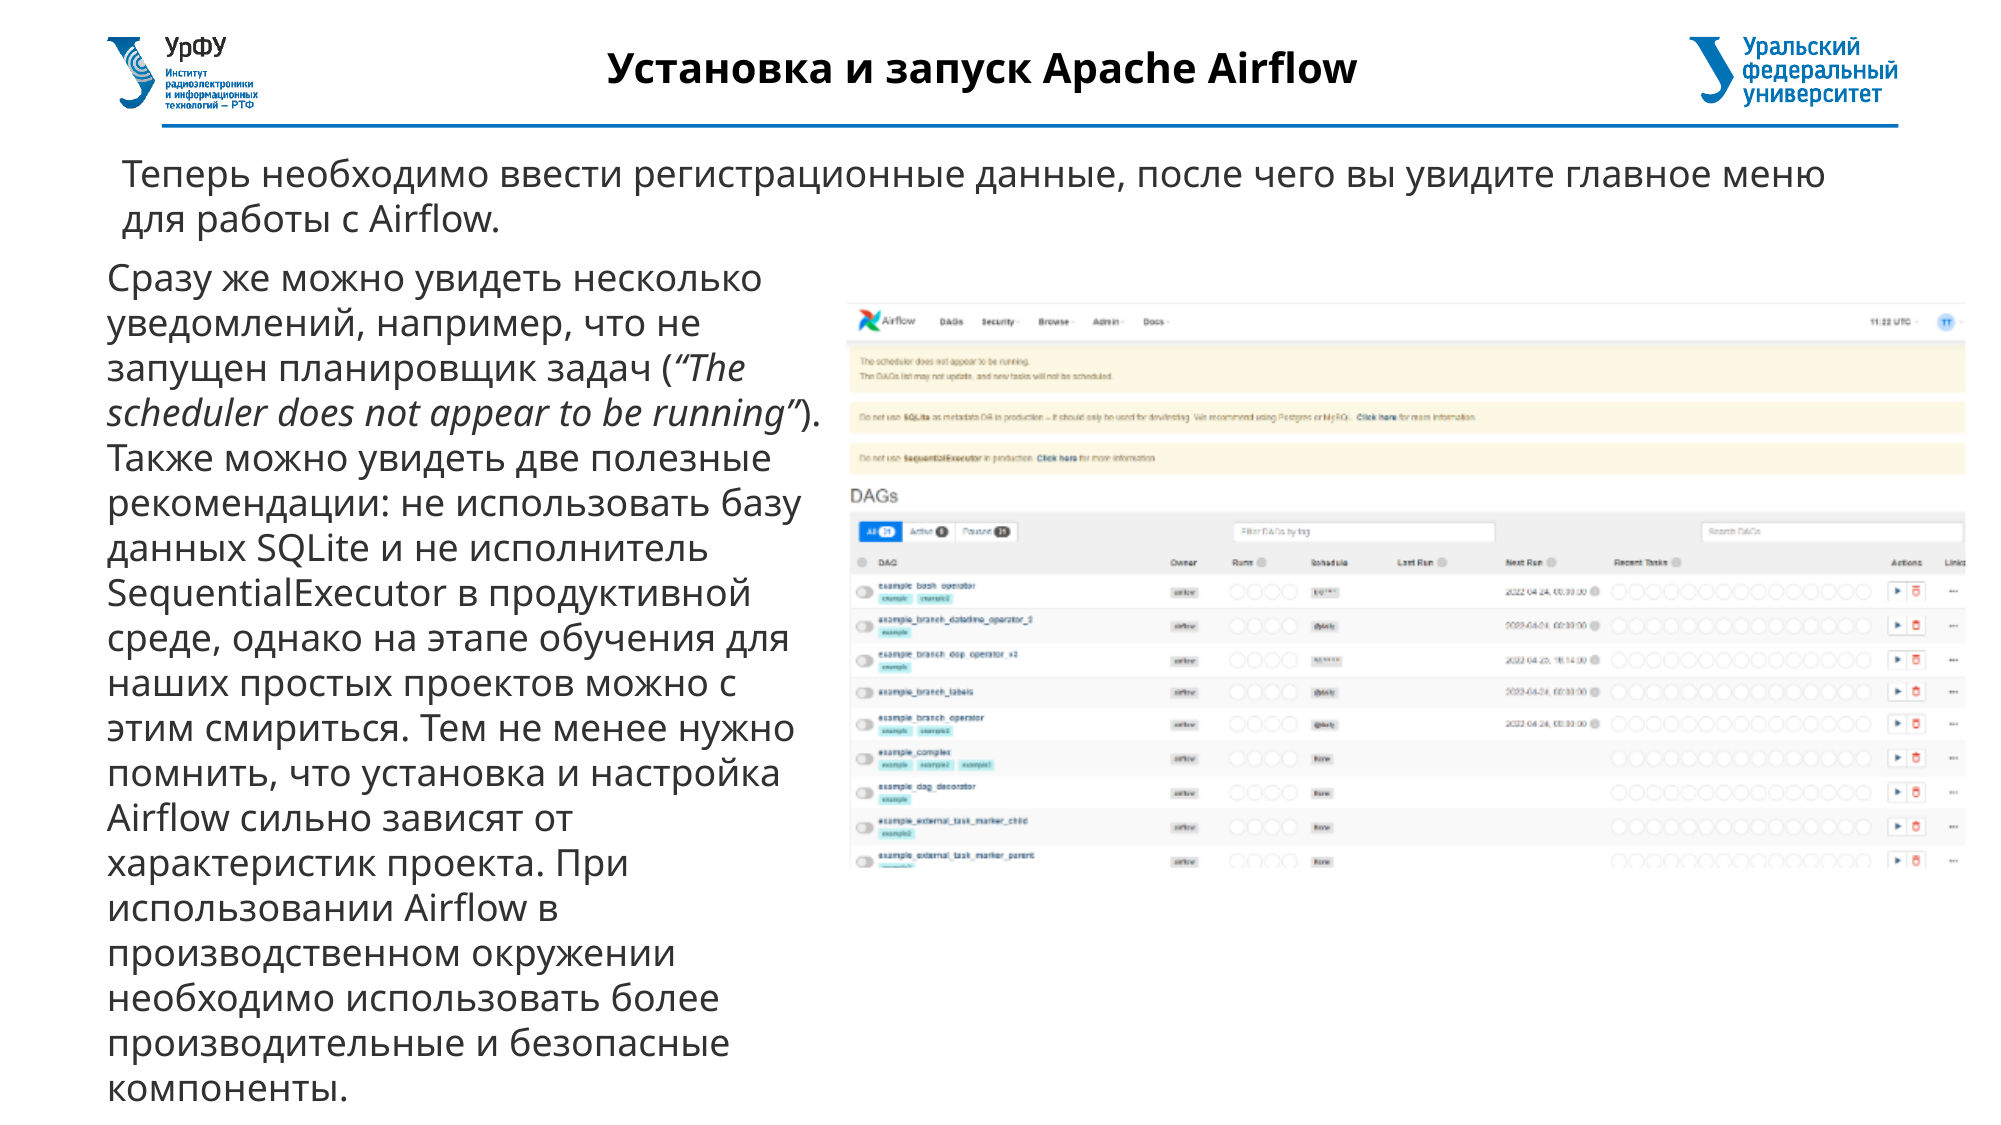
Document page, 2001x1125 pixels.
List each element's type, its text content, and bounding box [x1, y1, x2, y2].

picture [842, 298, 1972, 879]
text_box [161, 123, 1899, 129]
picture [107, 37, 258, 109]
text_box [1687, 35, 1899, 109]
text_box Установка и запуск Apache Airflow [592, 34, 1531, 100]
text_box Теперь необходимо ввести регистрационные данные, после чего вы увидите главное меню для работы с Airflow. [107, 142, 1899, 248]
text_box Сразу же можно увидеть несколько уведомлений, например, что не запущен планировщик задач (“The scheduler does not appear to be running”). Также можно увидеть две полезные рекомендации: не использовать базу данных SQLite и не исполнитель SequentialExecutor в продуктивной среде, однако на этапе обучения для наших простых проектов можно с этим смириться. Тем не менее нужно помнить, что установка и настройка Airflow сильно зависят от характеристик проекта. При использовании Airflow в производственном окружении необходимо использовать более производительные и безопасные компоненты. [92, 246, 843, 1117]
